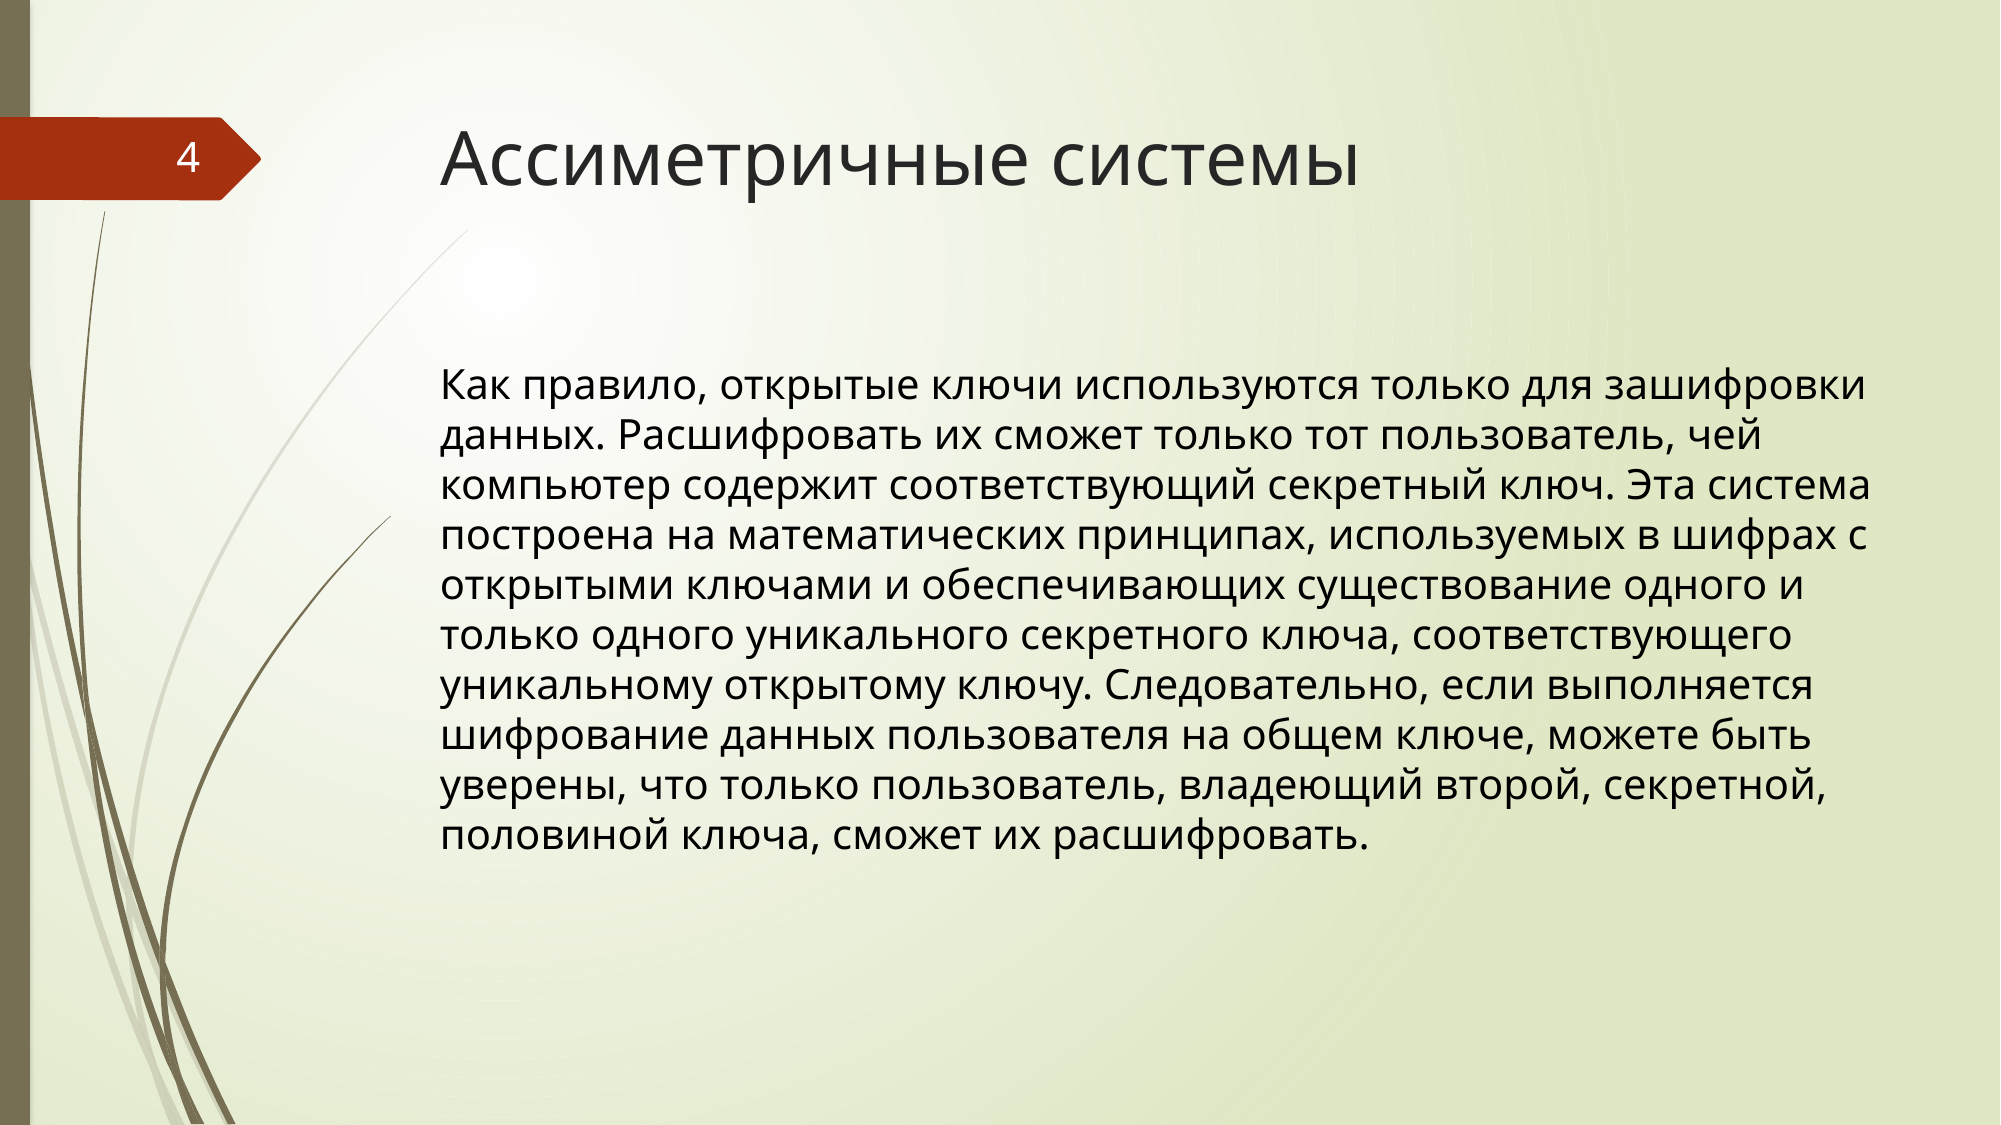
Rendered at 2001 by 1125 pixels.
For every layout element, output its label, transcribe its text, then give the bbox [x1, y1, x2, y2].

slide_number 4 [87, 129, 216, 190]
list Как правило, открытые ключи используются только для зашифровки данных. Расшифровать их сможет только тот пользователь, чей компьютер содержит соответствующий секретный ключ. Эта система построена на математических принципах, используемых в шифрах с открытыми ключами и обеспечивающих существование одного и только одного уникального секретного ключа, соответствующего уникальному открытому ключу. Следовательно, если выполняется шифрование данных пользователя на общем ключе, можете быть уверены, что только пользователь, владеющий второй, секретной, половиной ключа, сможет их расшифровать. [424, 350, 1888, 970]
title Ассиметричные системы [425, 102, 1888, 313]
